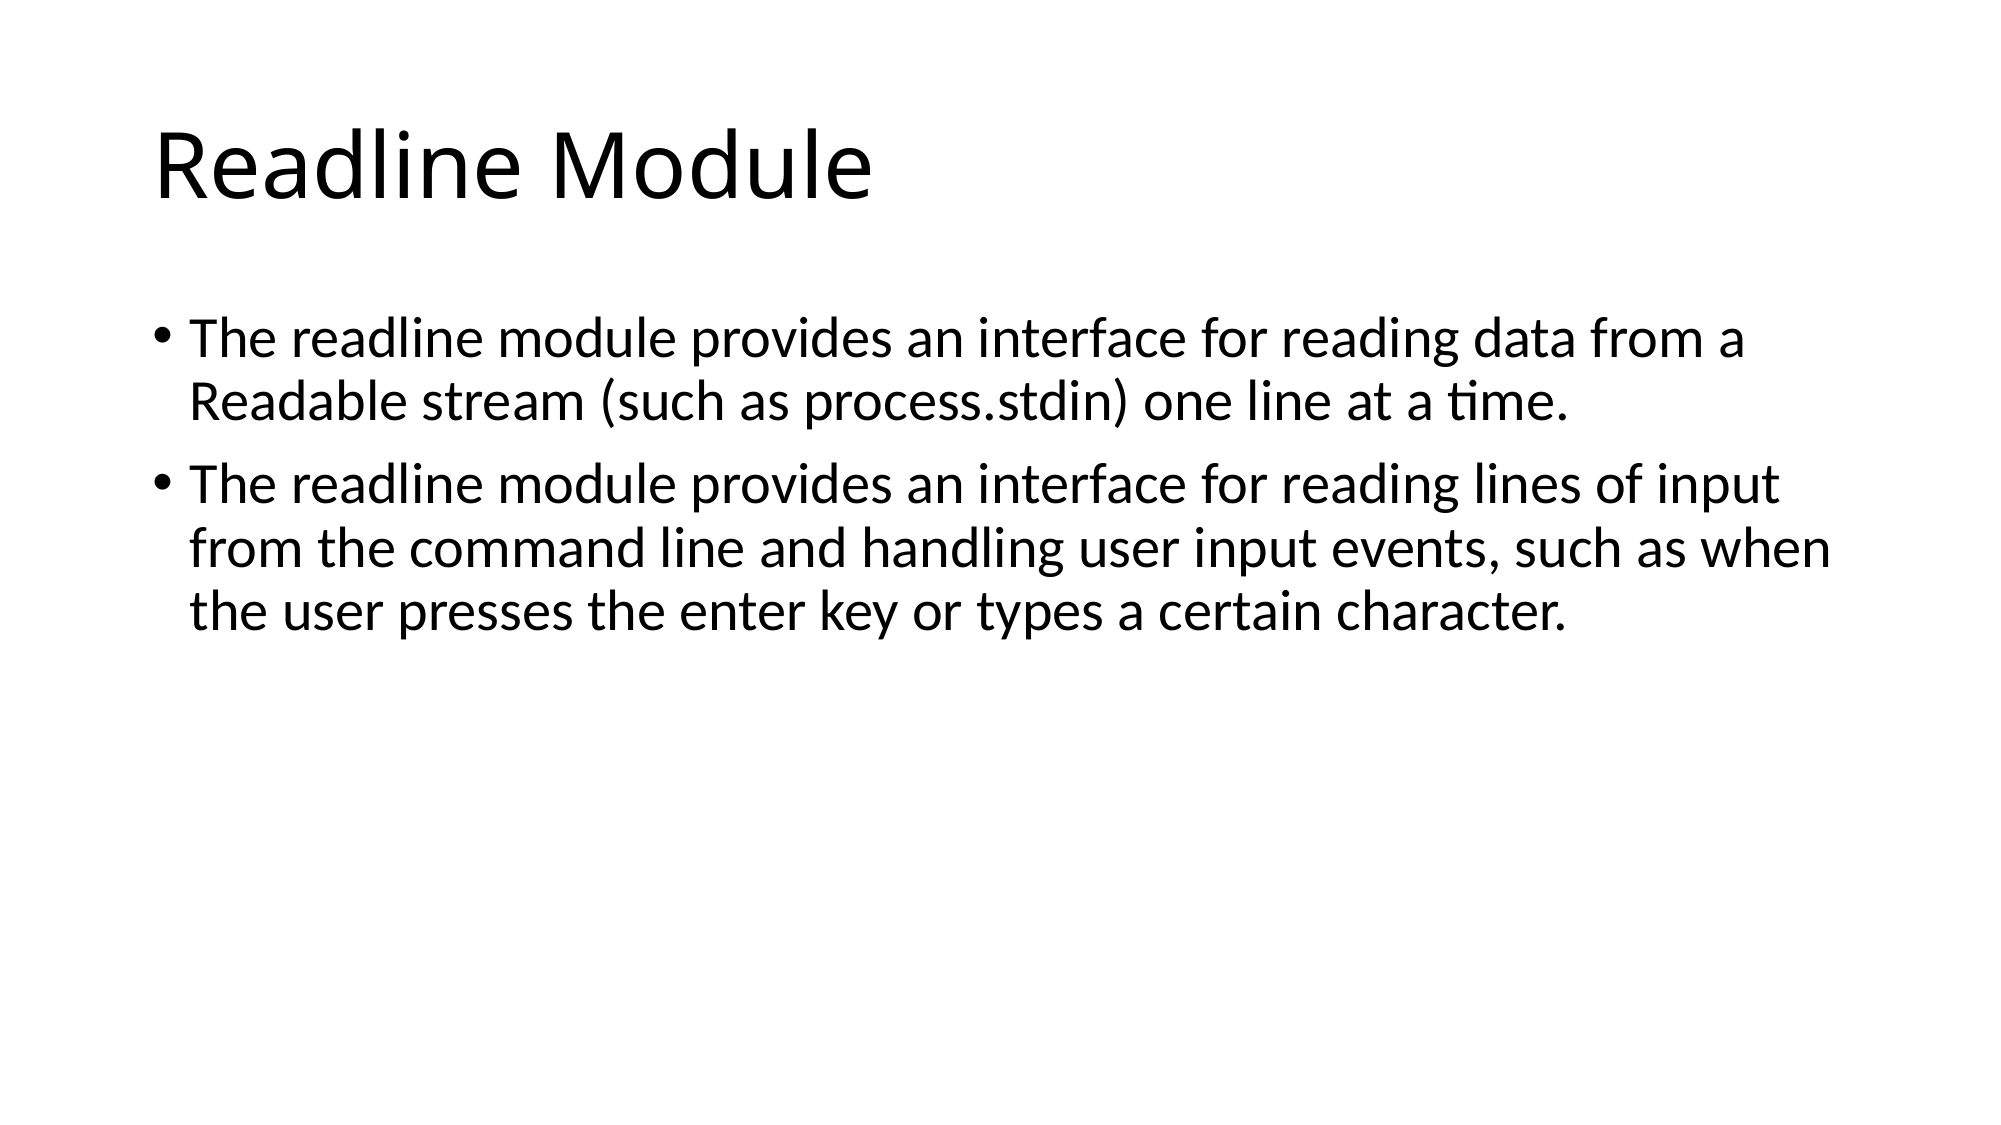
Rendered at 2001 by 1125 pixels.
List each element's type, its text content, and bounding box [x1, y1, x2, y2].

list The readline module provides an interface for reading data from a Readable stream (such as process.stdin) one line at a time. The readline module provides an interface for reading lines of input from the command line and handling user input events, such as when the user presses the enter key or types a certain character. [137, 299, 1863, 1014]
title Readline Module [137, 59, 1863, 278]
